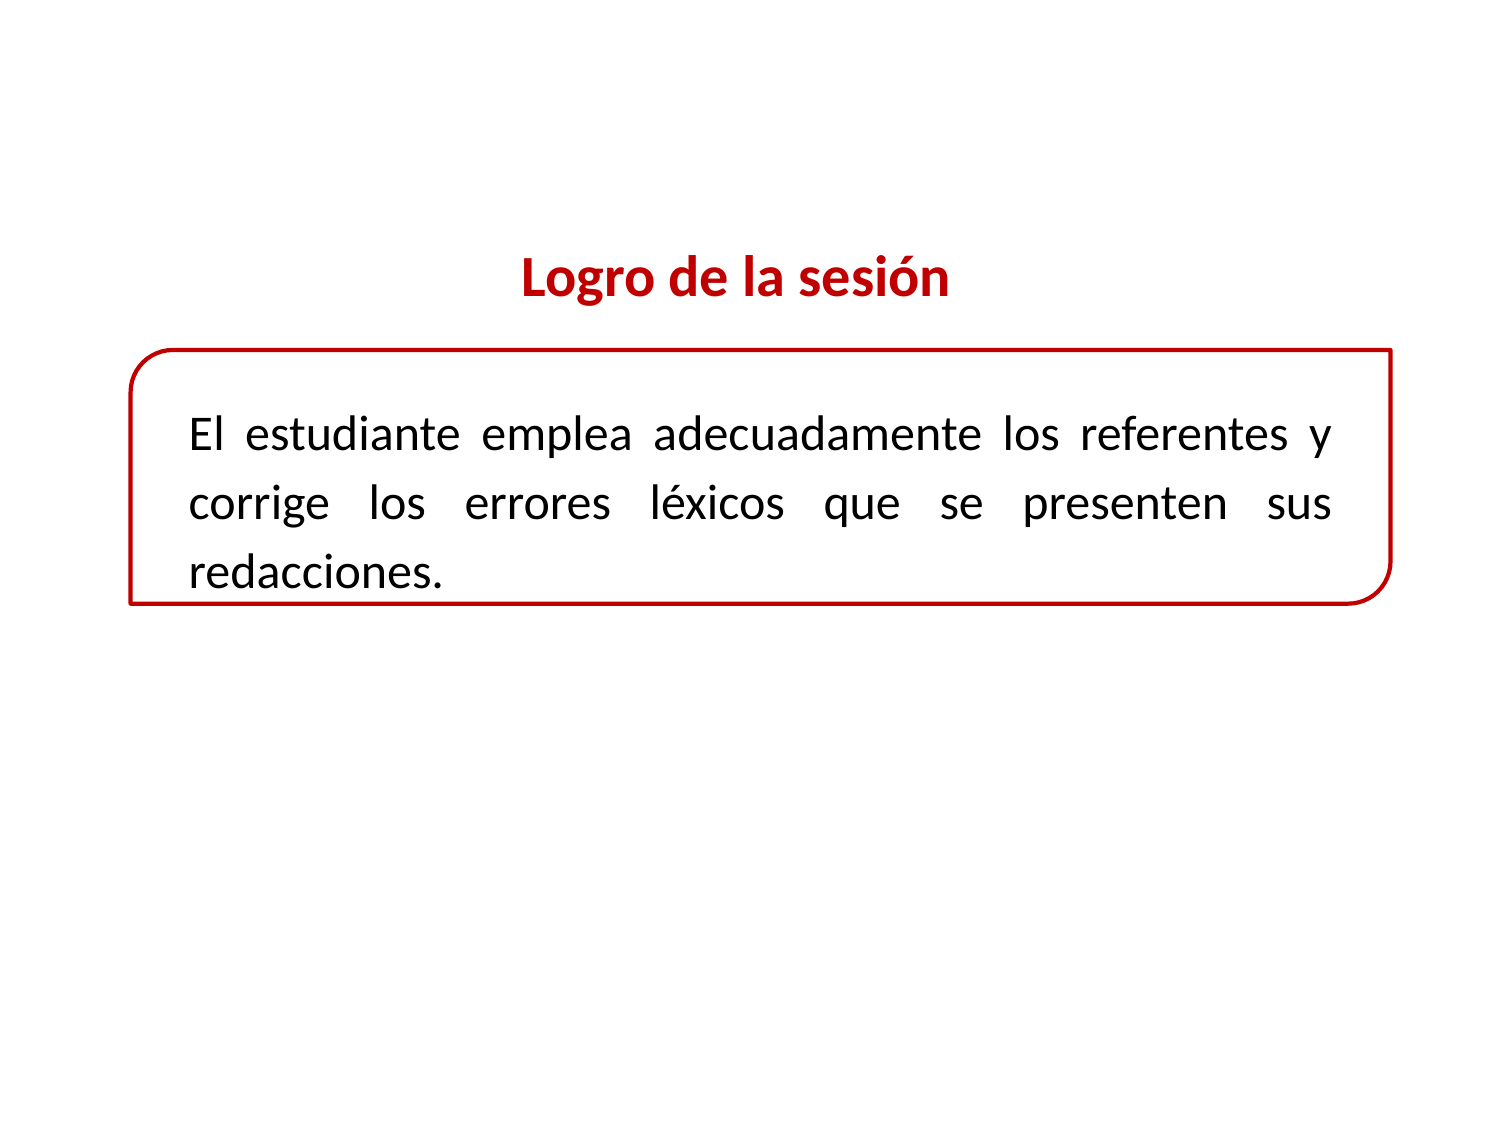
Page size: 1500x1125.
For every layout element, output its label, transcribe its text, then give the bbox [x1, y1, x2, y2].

text_box Logro de la sesión [506, 219, 967, 316]
text_box El estudiante emplea adecuadamente los referentes y corrige los errores léxicos que se presenten sus redacciones. [173, 384, 1348, 607]
text_box [128, 347, 1393, 606]
